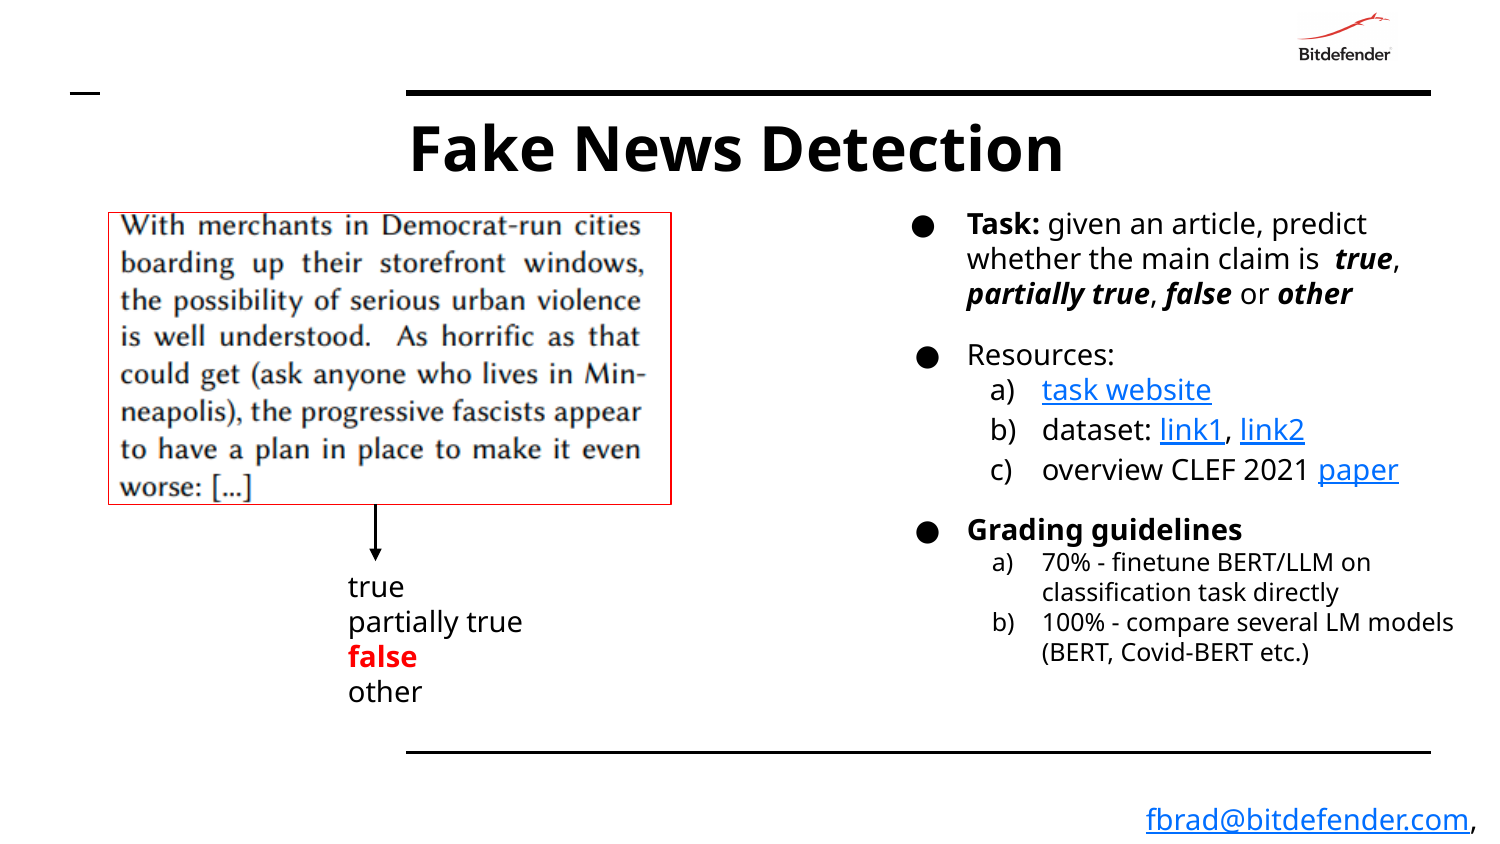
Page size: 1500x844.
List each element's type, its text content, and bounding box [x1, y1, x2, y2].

picture [1297, 12, 1398, 61]
list Task: given an article, predict whether the main claim is true, partially true, false or other Resources: task website dataset: link1, link2 overview CLEF 2021 paper Grading guidelines 70% - finetune BERT/LLM on classification task directly 100% - compare several LM models (BERT, Covid-BERT etc.) [876, 190, 1494, 742]
picture [108, 213, 671, 505]
text_box fbrad@bitdefender.com, mdragoi@bitdefender.com [775, 785, 1500, 844]
title Fake News Detection [393, 94, 1431, 199]
text_box true partially true false other [332, 553, 549, 724]
